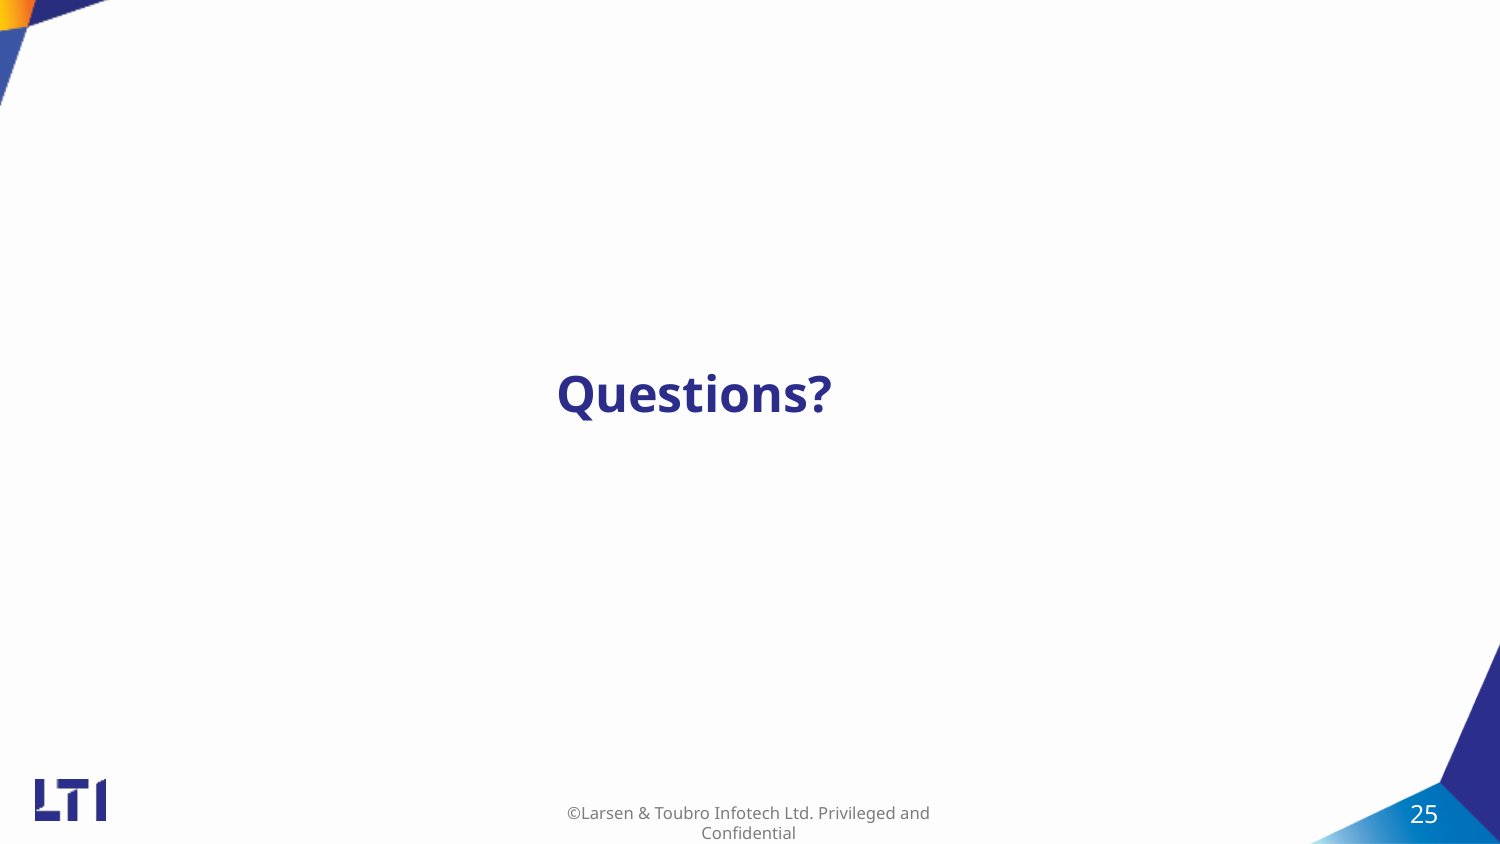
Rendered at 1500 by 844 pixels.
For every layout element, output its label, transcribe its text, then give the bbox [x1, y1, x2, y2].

text_box Questions? [556, 362, 834, 439]
picture [35, 779, 106, 821]
picture [1288, 640, 1500, 844]
picture [0, 0, 109, 110]
